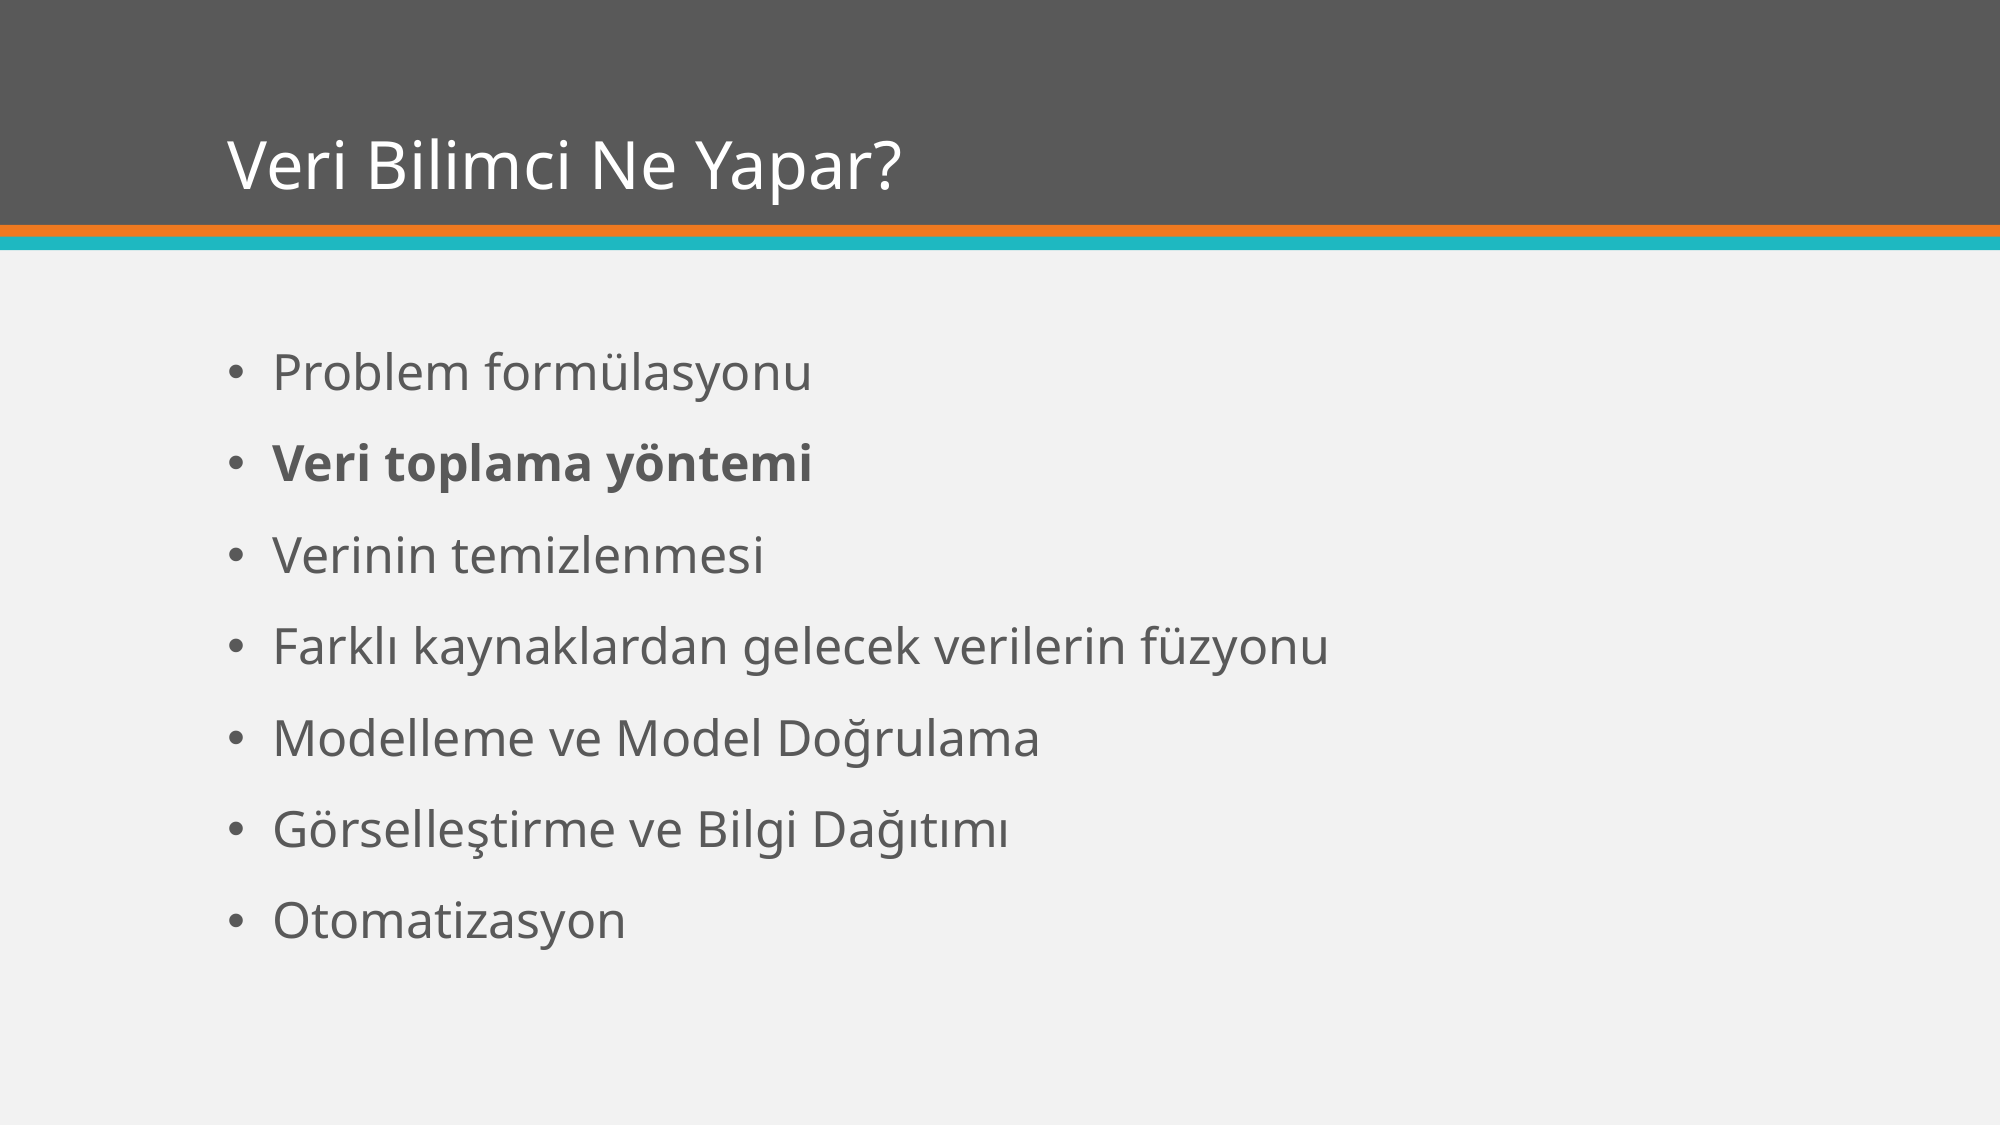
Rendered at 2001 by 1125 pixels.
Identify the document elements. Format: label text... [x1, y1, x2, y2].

list Problem formülasyonu Veri toplama yöntemi Verinin temizlenmesi Farklı kaynaklardan gelecek verilerin füzyonu Modelleme ve Model Doğrulama Görselleştirme ve Bilgi Dağıtımı Otomatizasyon [212, 339, 1788, 964]
title Veri Bilimci Ne Yapar? [212, 41, 1788, 212]
